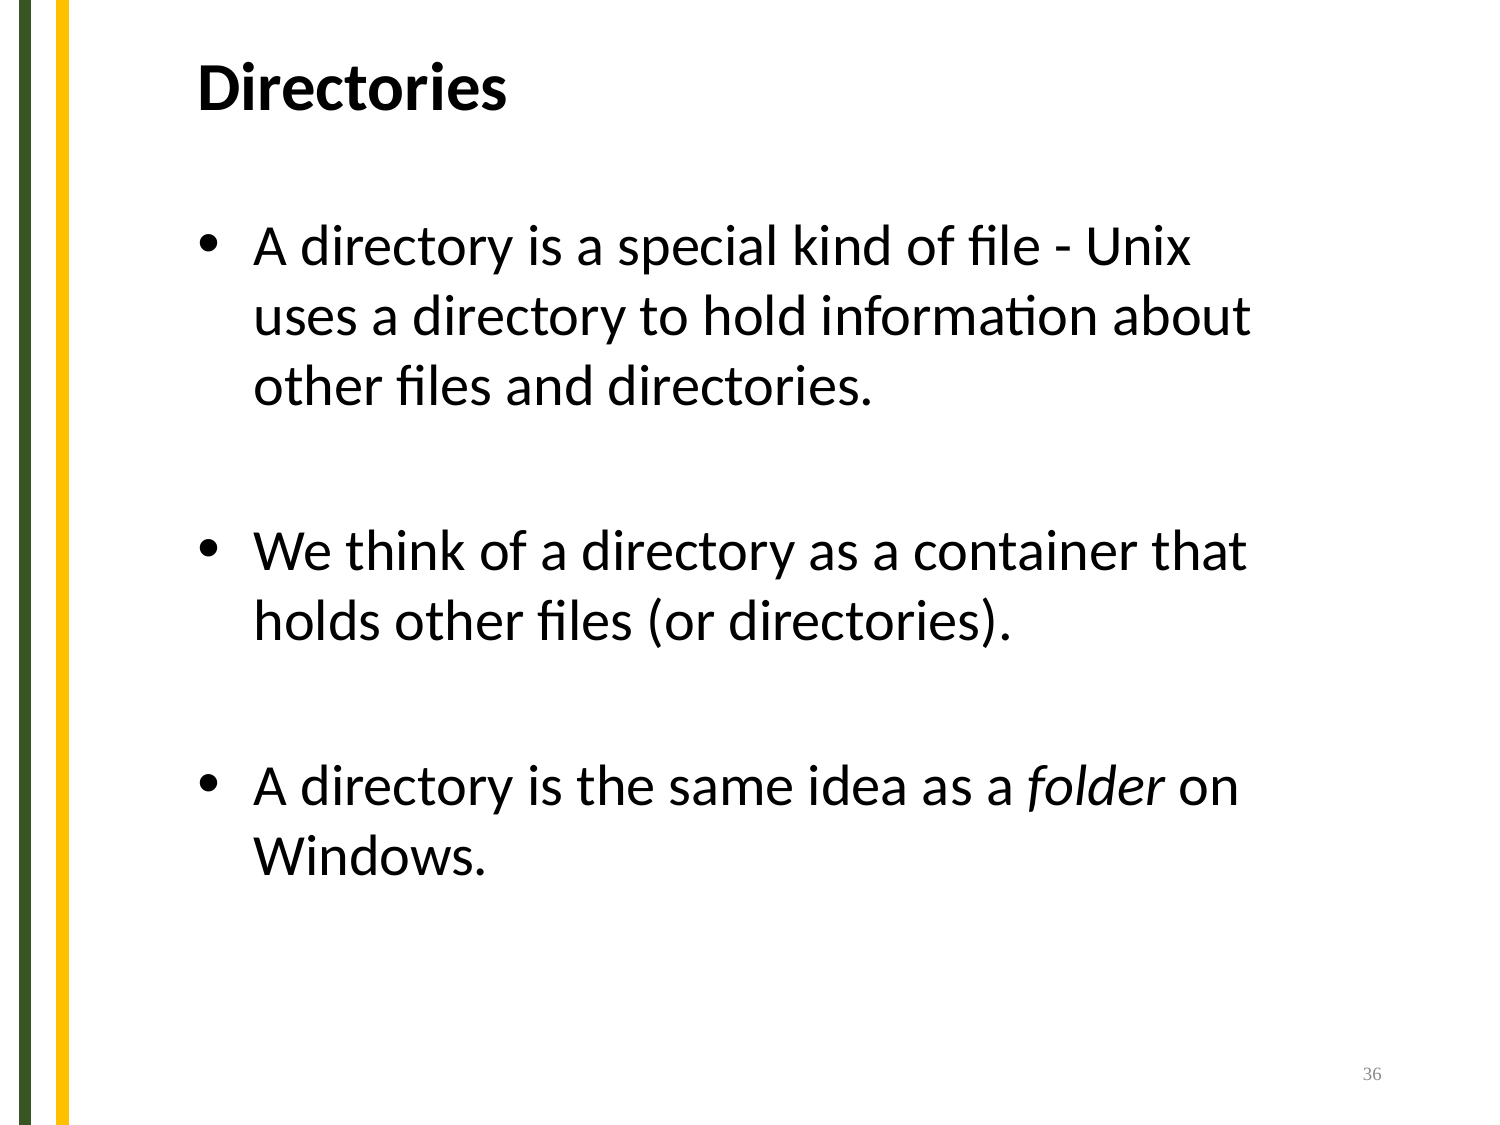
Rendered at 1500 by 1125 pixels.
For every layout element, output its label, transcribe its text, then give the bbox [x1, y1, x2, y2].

text_box Directories [182, 37, 1139, 132]
slide_number 36 [1059, 1042, 1397, 1103]
text_box A directory is a special kind of file - Unix uses a directory to hold information about other files and directories. We think of a directory as a container that holds other files (or directories). A directory is the same idea as a folder on Windows. [182, 199, 1274, 897]
